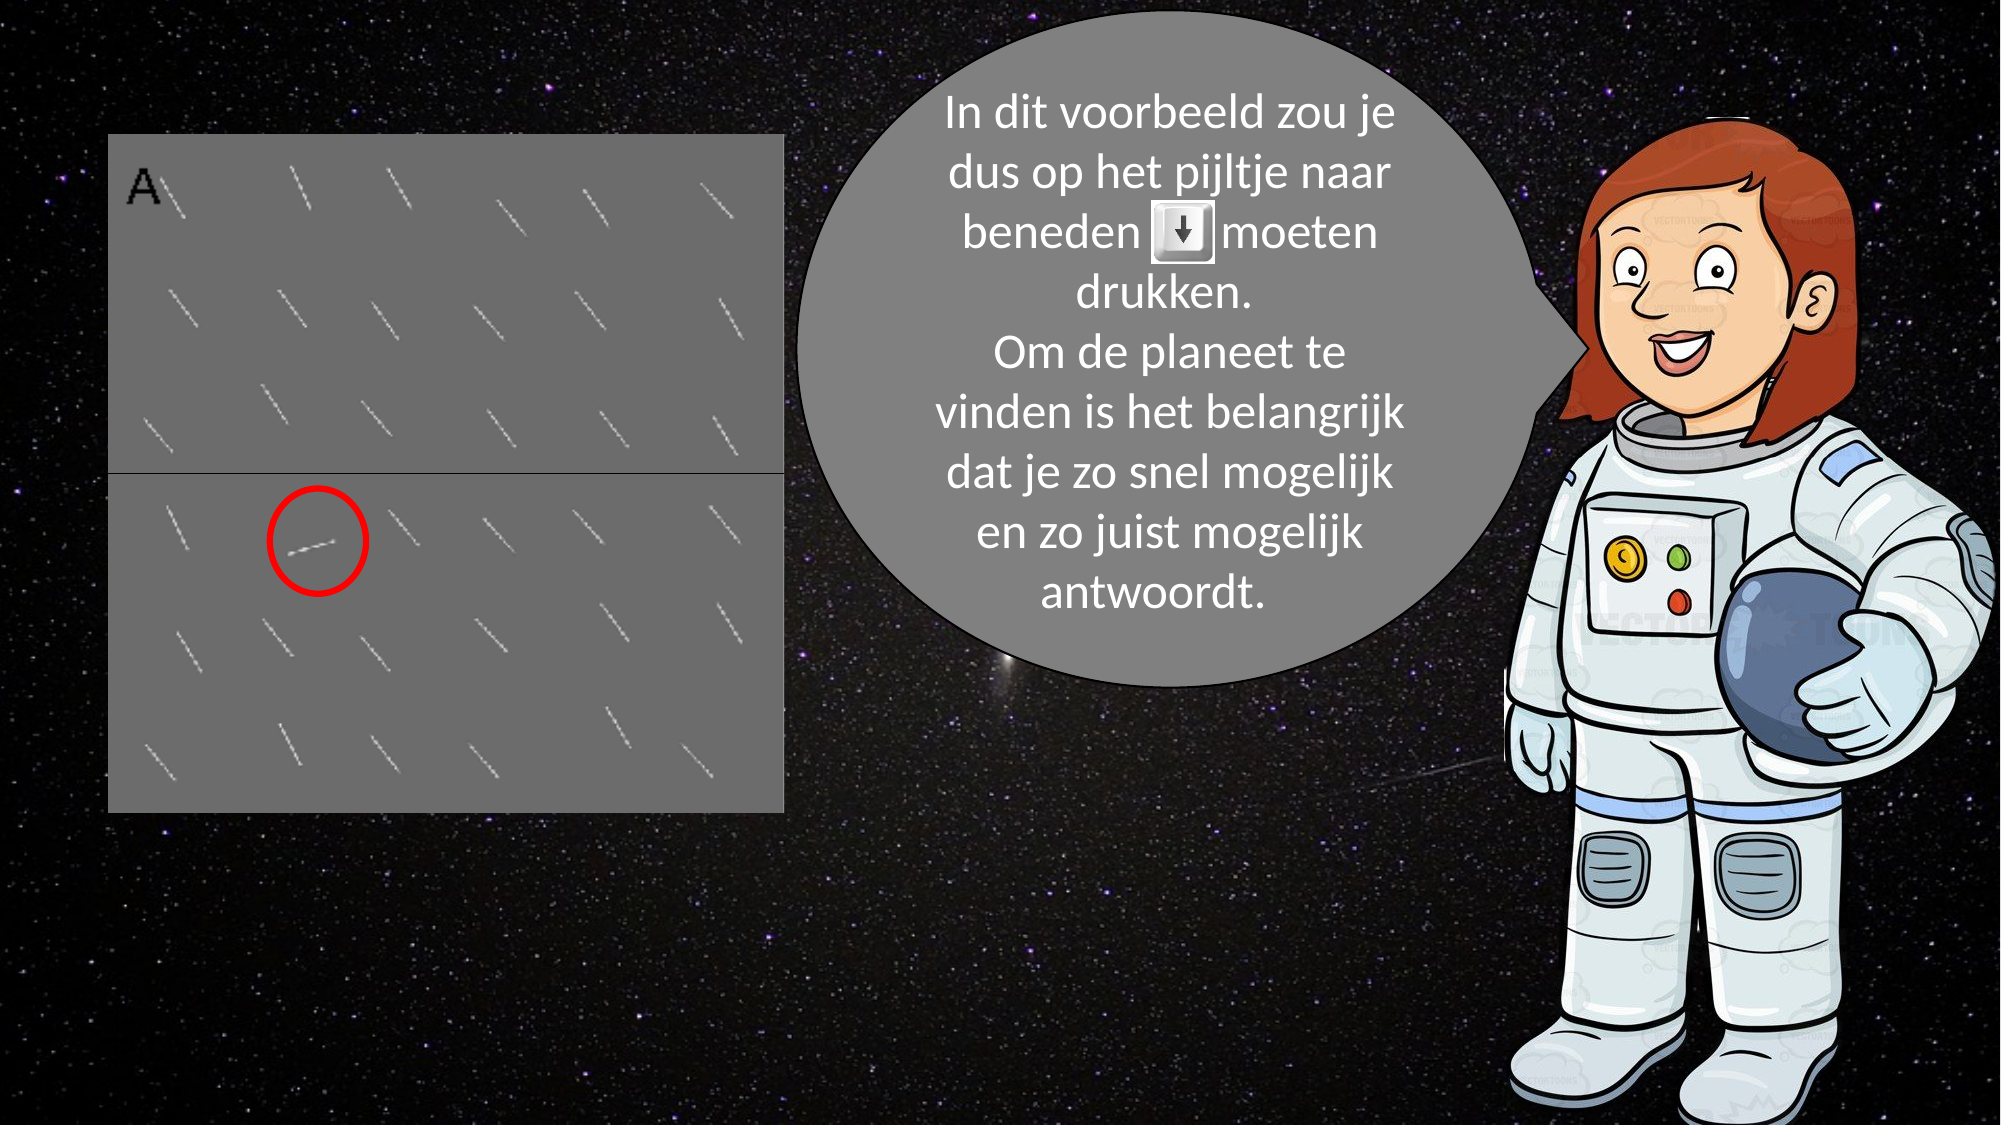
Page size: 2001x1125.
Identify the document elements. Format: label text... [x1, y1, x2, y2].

text_box In dit voorbeeld zou je dus op het pijltje naar beneden moeten drukken. Om de planeet te vinden is het belangrijk dat je zo snel mogelijk en zo juist mogelijk antwoordt. [795, 9, 1504, 689]
picture [0, 0, 2001, 1125]
